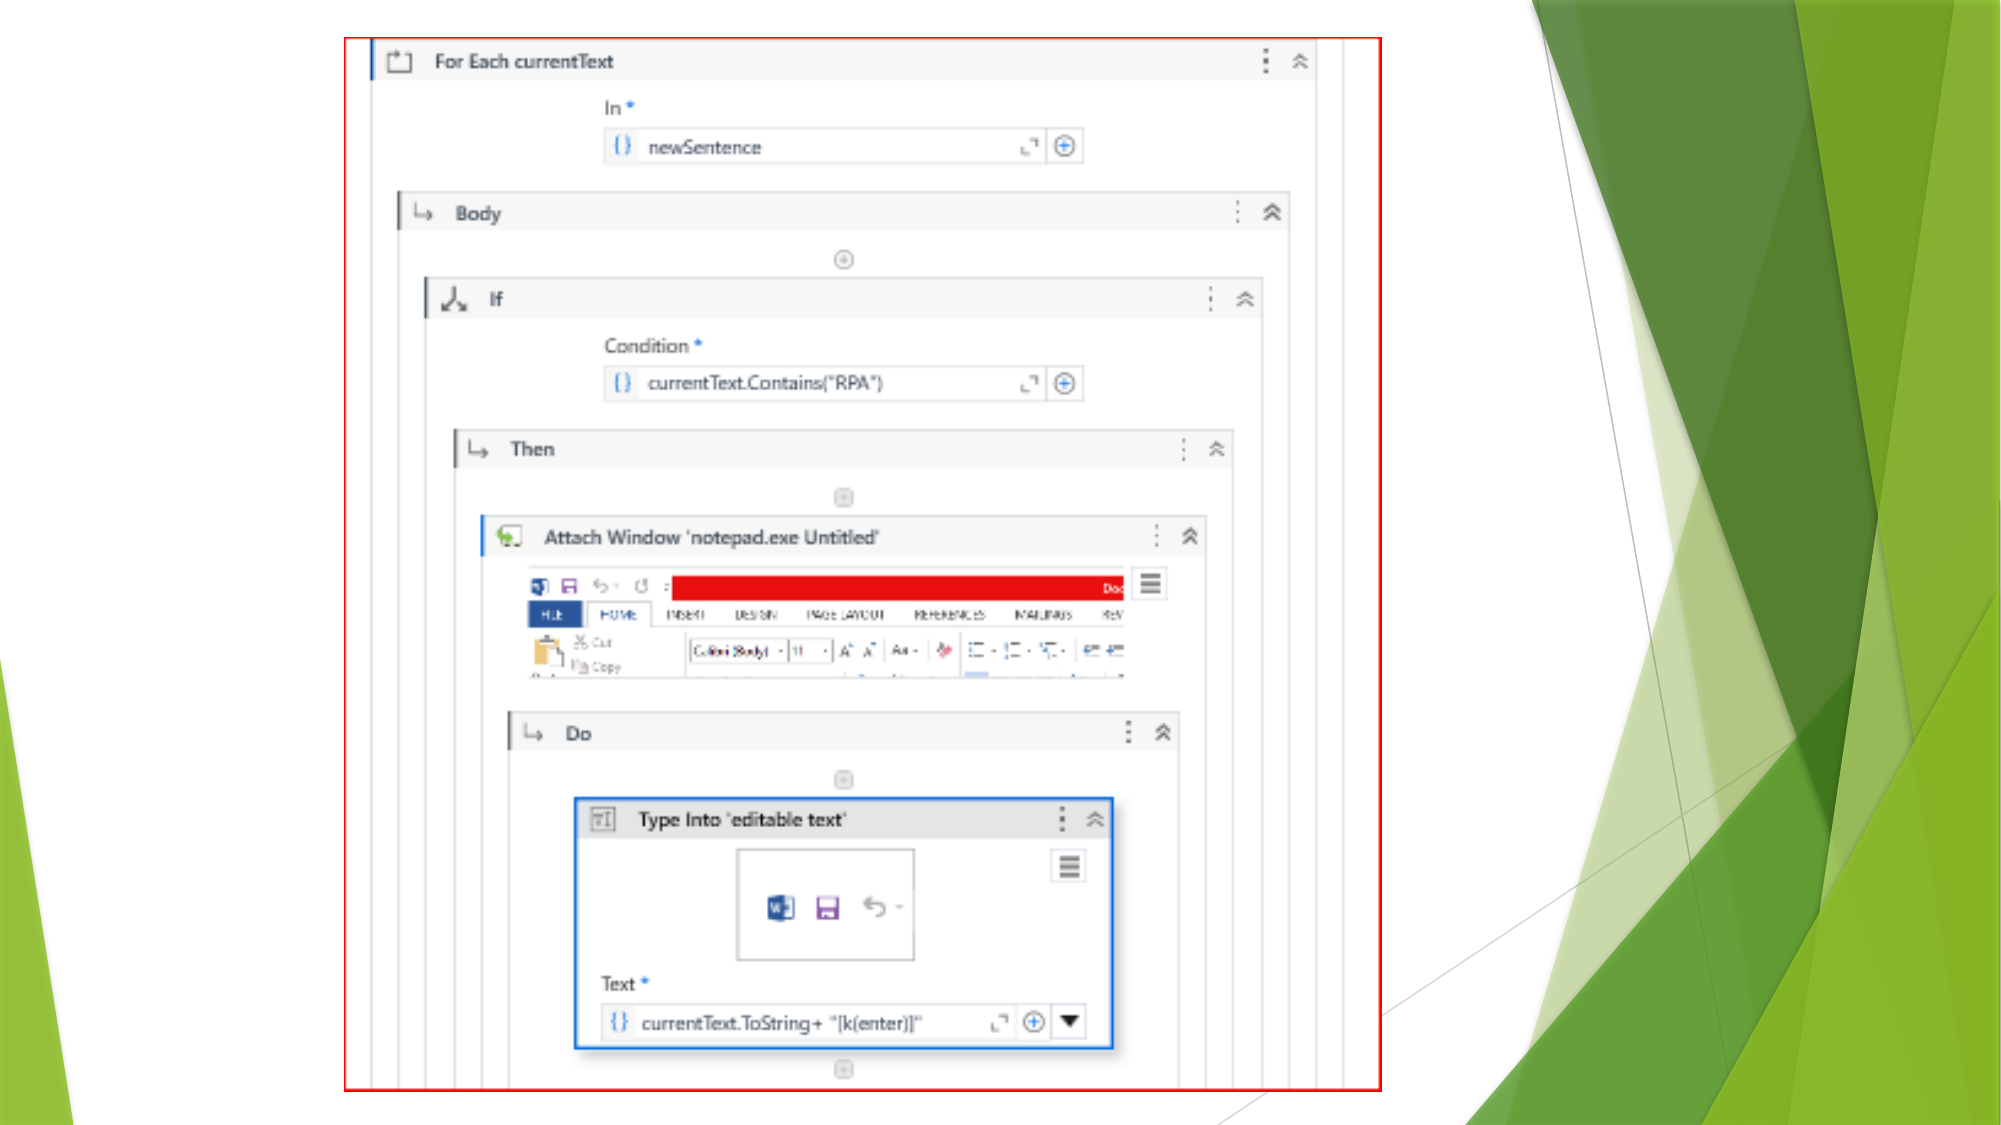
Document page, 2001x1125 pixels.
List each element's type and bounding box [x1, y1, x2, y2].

picture [344, 37, 1382, 1093]
